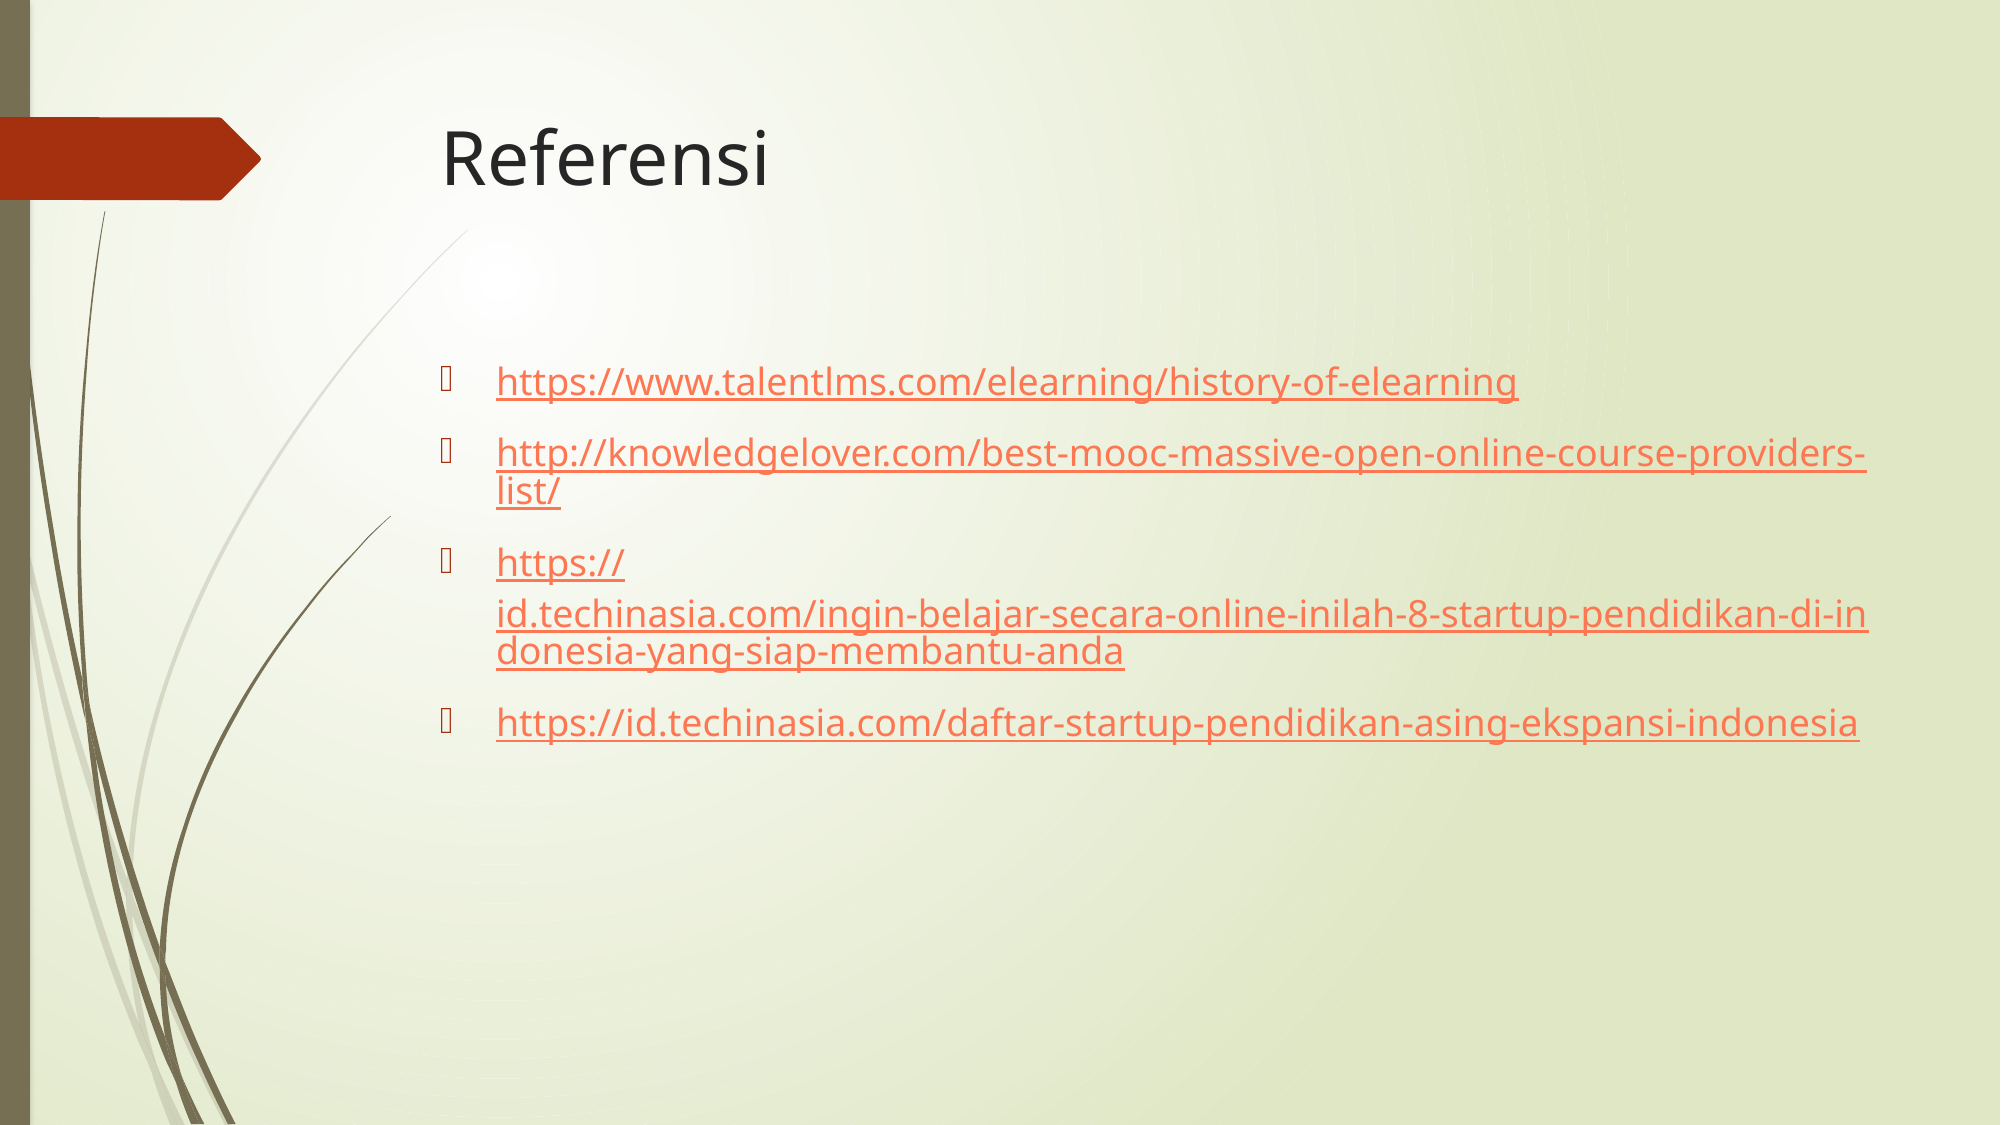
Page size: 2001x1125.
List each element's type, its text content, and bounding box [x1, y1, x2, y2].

title Referensi [425, 102, 1888, 313]
list https://www.talentlms.com/elearning/history-of-elearning http://knowledgelover.com/best-mooc-massive-open-online-course-providers-list/ https://id.techinasia.com/ingin-belajar-secara-online-inilah-8-startup-pendidikan-di-indonesia-yang-siap-membantu-anda https://id.techinasia.com/daftar-startup-pendidikan-asing-ekspansi-indonesia [424, 350, 1888, 970]
